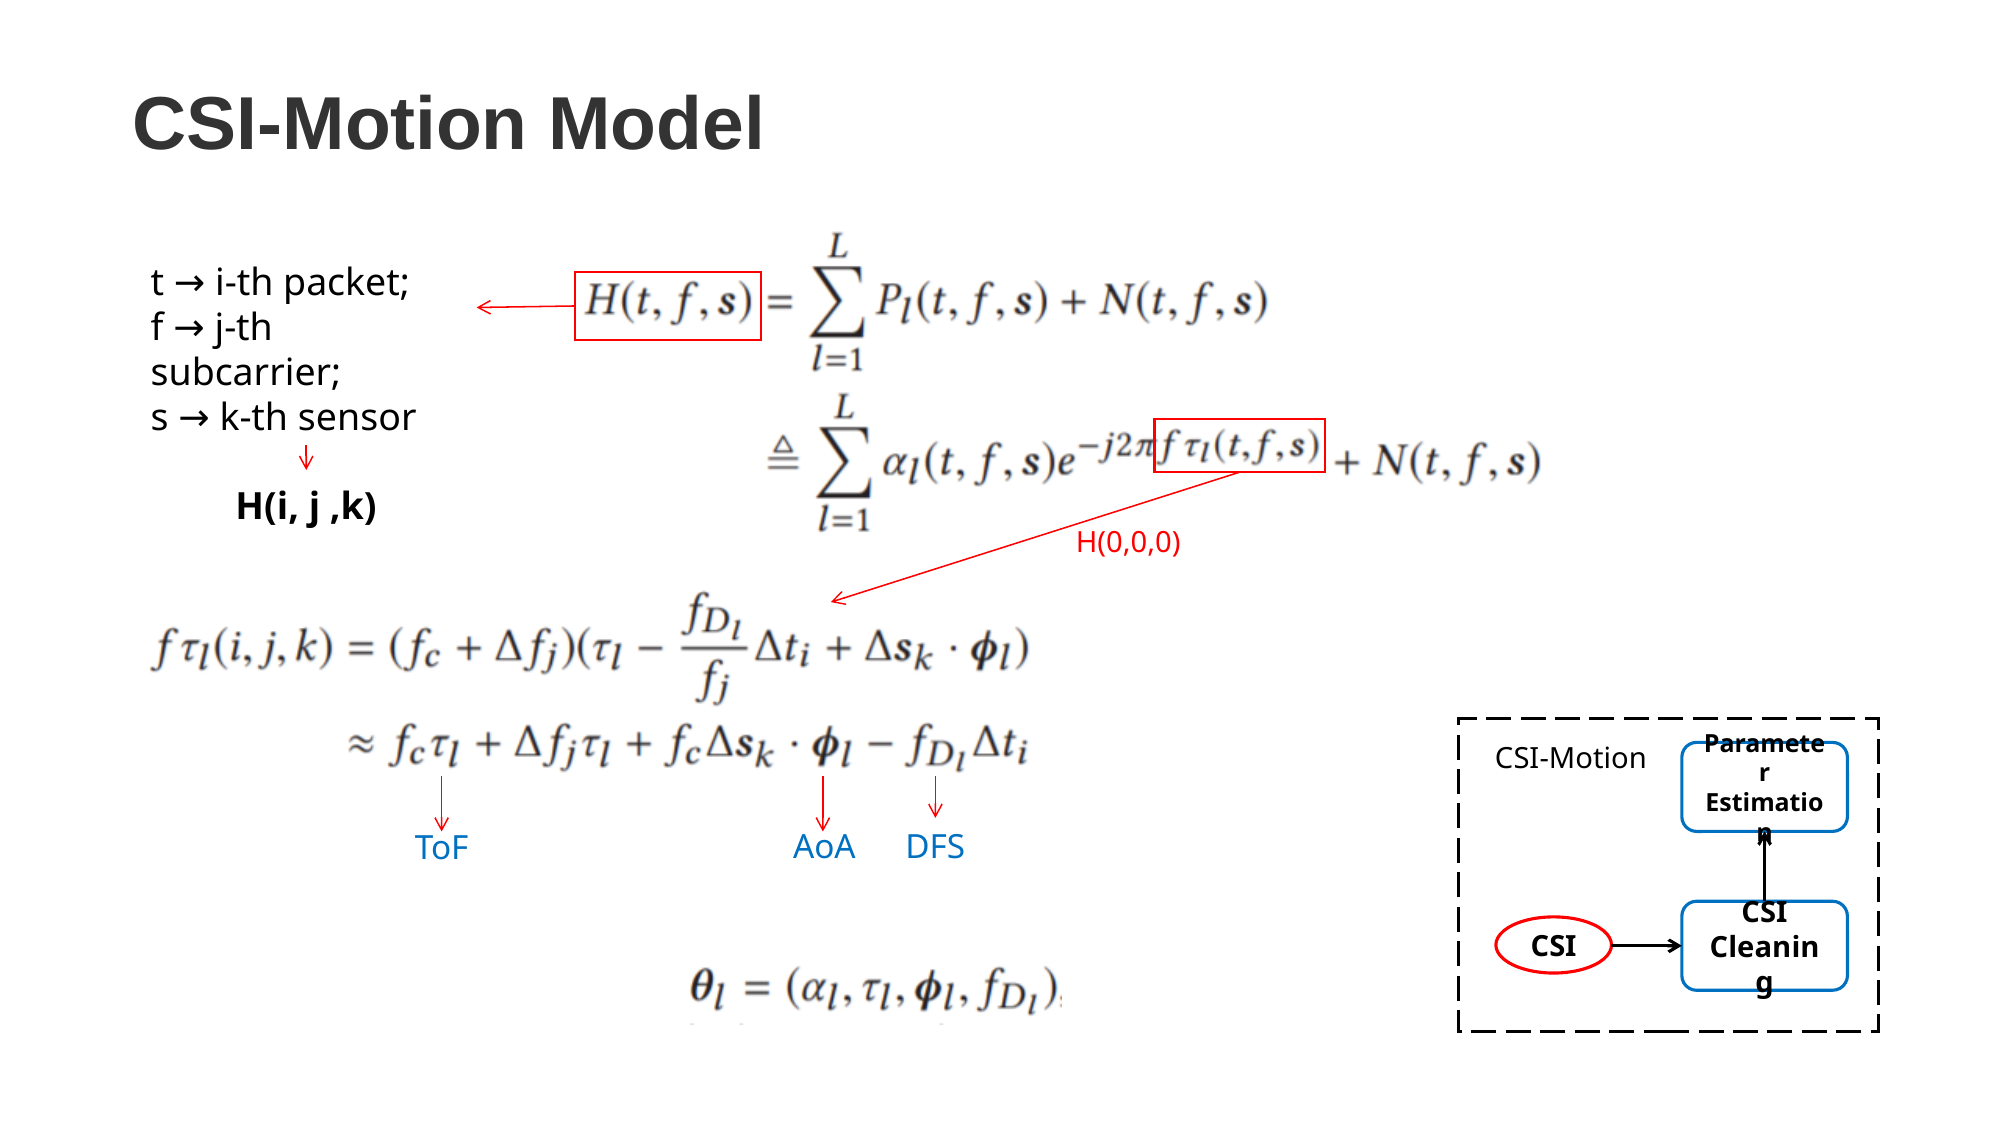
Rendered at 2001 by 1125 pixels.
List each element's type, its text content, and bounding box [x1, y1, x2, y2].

text_box [1457, 717, 1880, 1032]
picture [677, 949, 1063, 1025]
text_box H(i, j ,k) [220, 474, 392, 535]
text_box AoA [778, 817, 871, 873]
text_box DFS [890, 817, 980, 873]
text_box ToF [400, 818, 484, 874]
text_box CSI-Motion [1480, 732, 1670, 782]
picture [123, 580, 1089, 804]
text_box t → i-th packet; f → j-th subcarrier; s → k-th sensor [135, 250, 477, 446]
text_box CSI-Motion Model [117, 67, 820, 233]
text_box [830, 472, 1240, 603]
picture [575, 210, 1554, 546]
